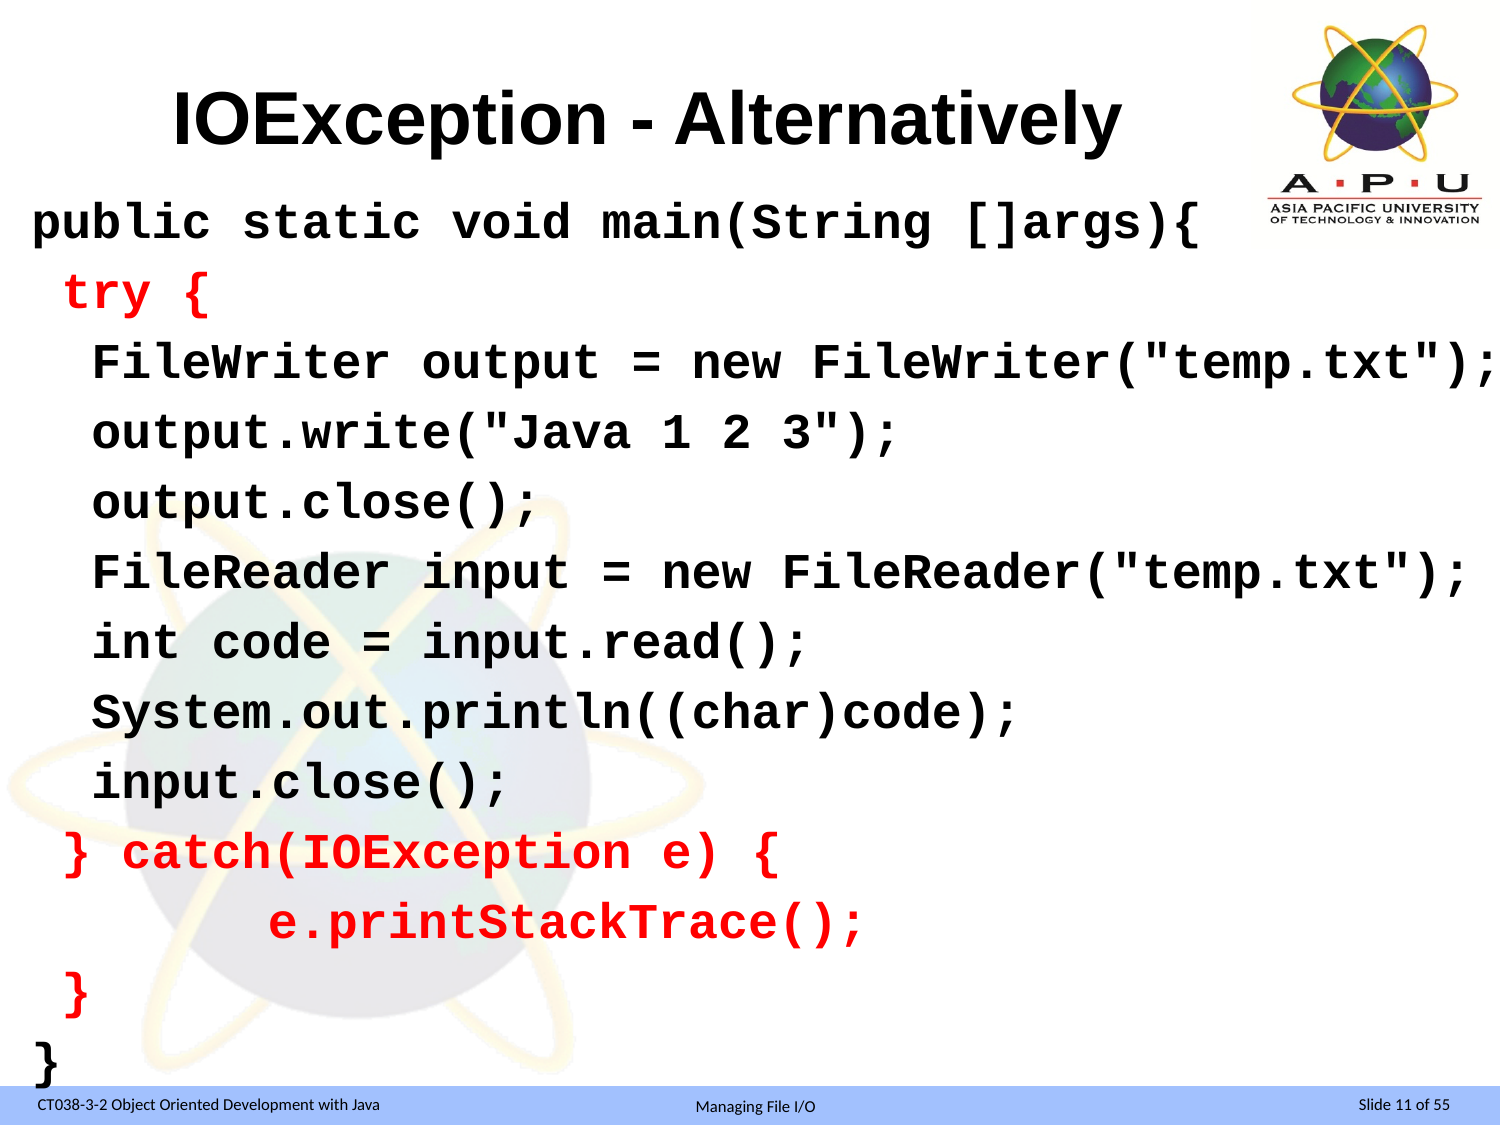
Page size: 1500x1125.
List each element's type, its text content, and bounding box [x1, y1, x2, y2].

picture [1251, 0, 1500, 181]
title IOException - Alternatively [75, 12, 1222, 218]
list public static void main(String []args){ try { FileWriter output = new FileWriter("temp.txt"); output.write("Java 1 2 3"); output.close(); FileReader input = new FileReader("temp.txt"); int code = input.read(); System.out.println((char)code); input.close(); } catch(IOException e) { e.printStackTrace(); } } [16, 181, 1500, 924]
